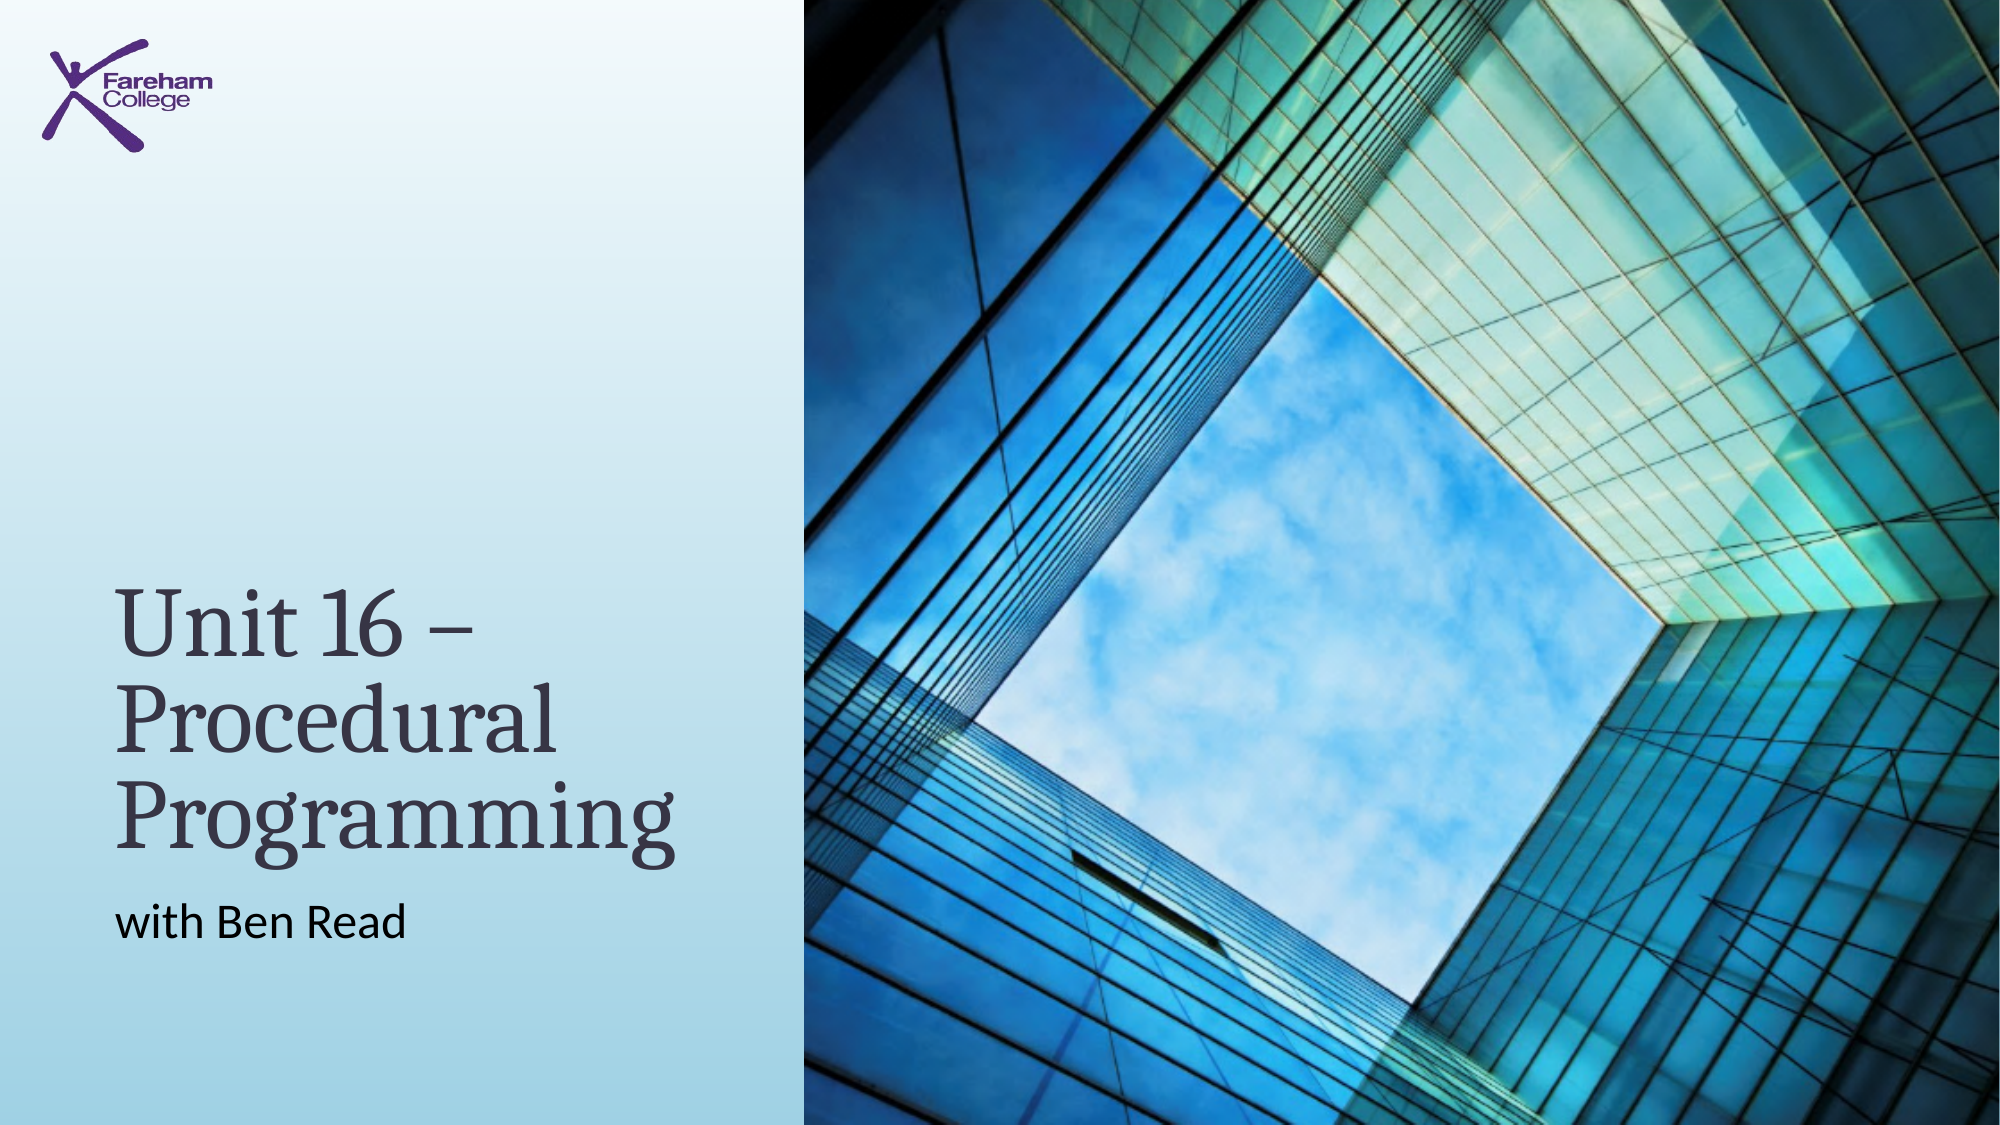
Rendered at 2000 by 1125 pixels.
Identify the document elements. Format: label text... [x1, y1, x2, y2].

subtitle with Ben Read [99, 887, 750, 1013]
title Unit 16 – Procedural Programming [99, 99, 750, 875]
picture [31, 25, 226, 172]
picture [804, 0, 2000, 1125]
